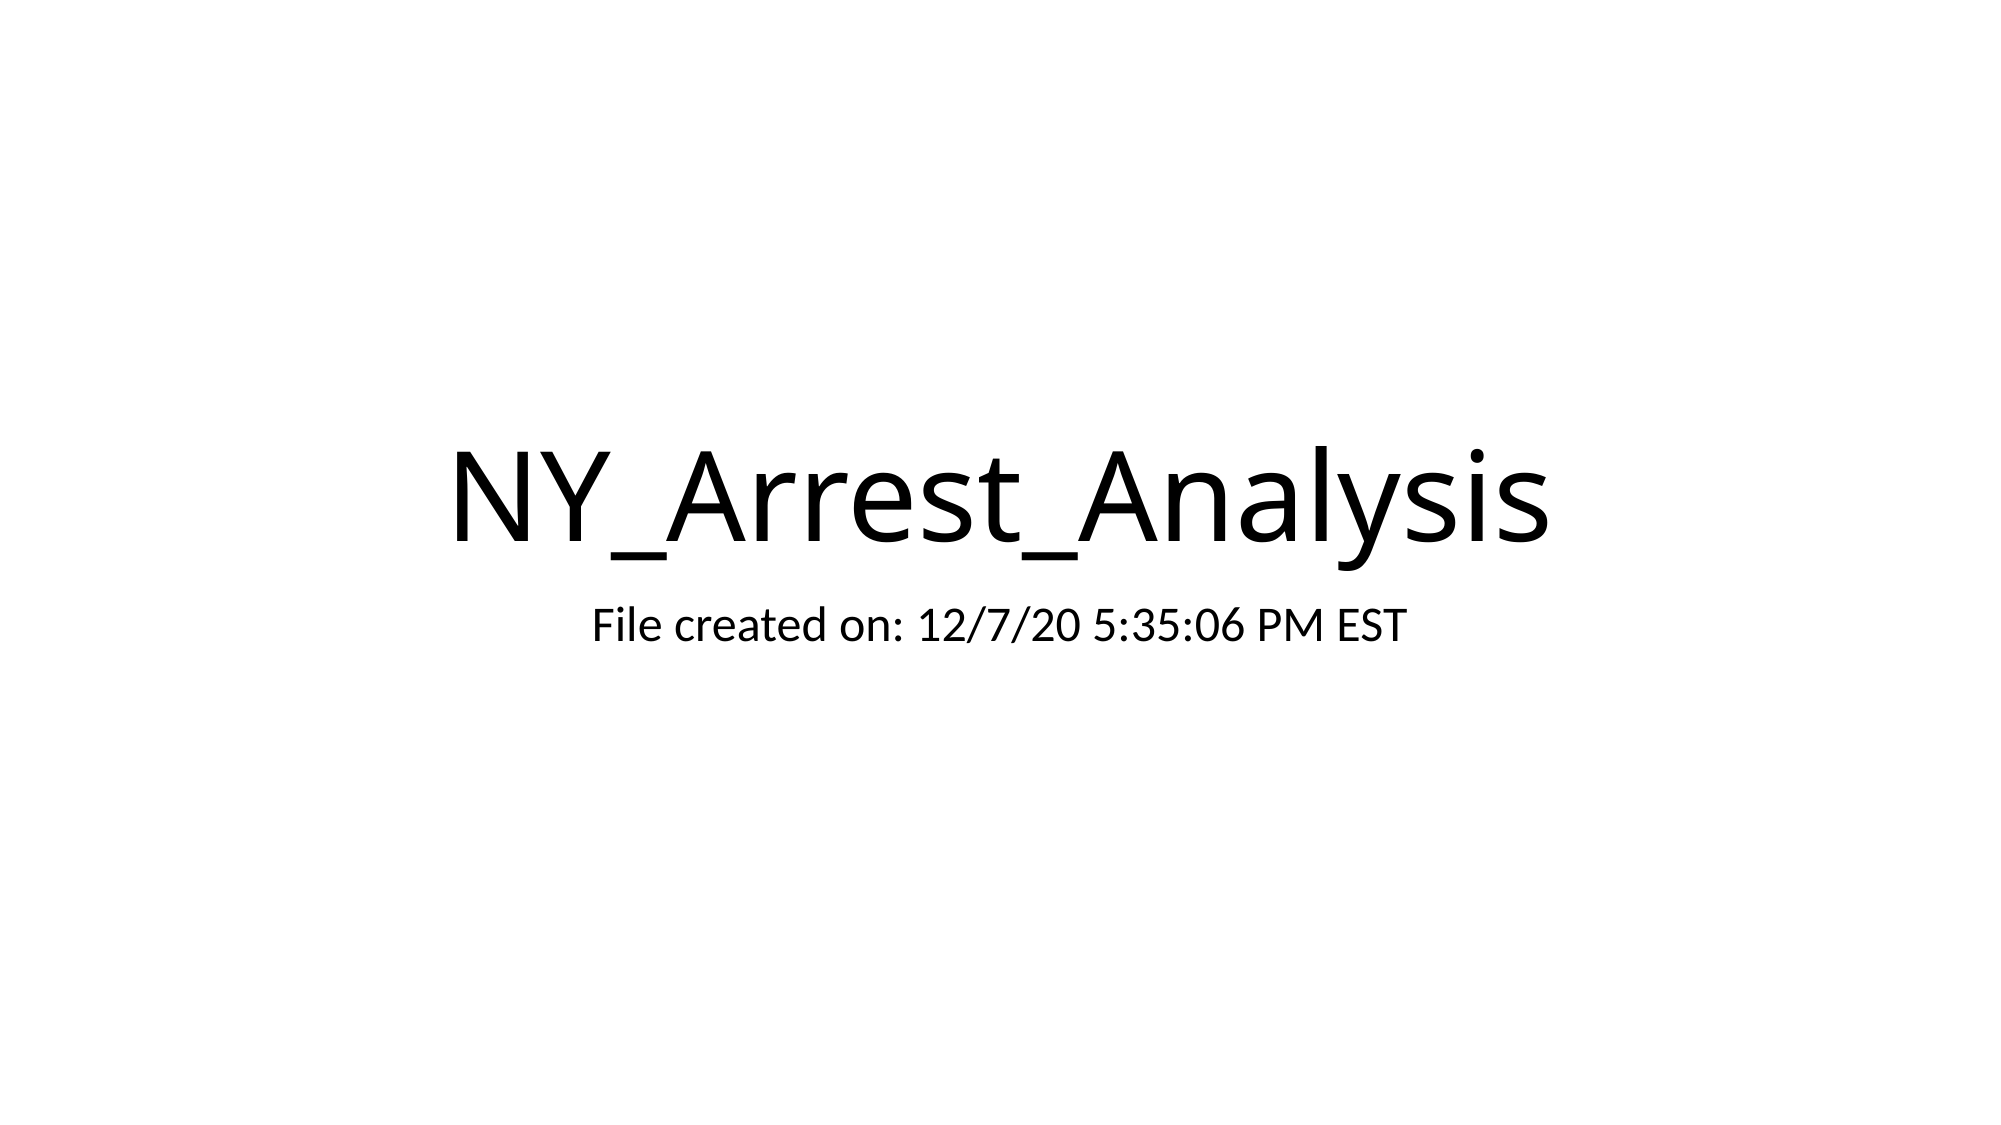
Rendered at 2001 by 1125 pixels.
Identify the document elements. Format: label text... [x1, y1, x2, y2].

subtitle File created on: 12/7/20 5:35:06 PM EST [249, 590, 1750, 863]
title NY_Arrest_Analysis [249, 184, 1750, 576]
